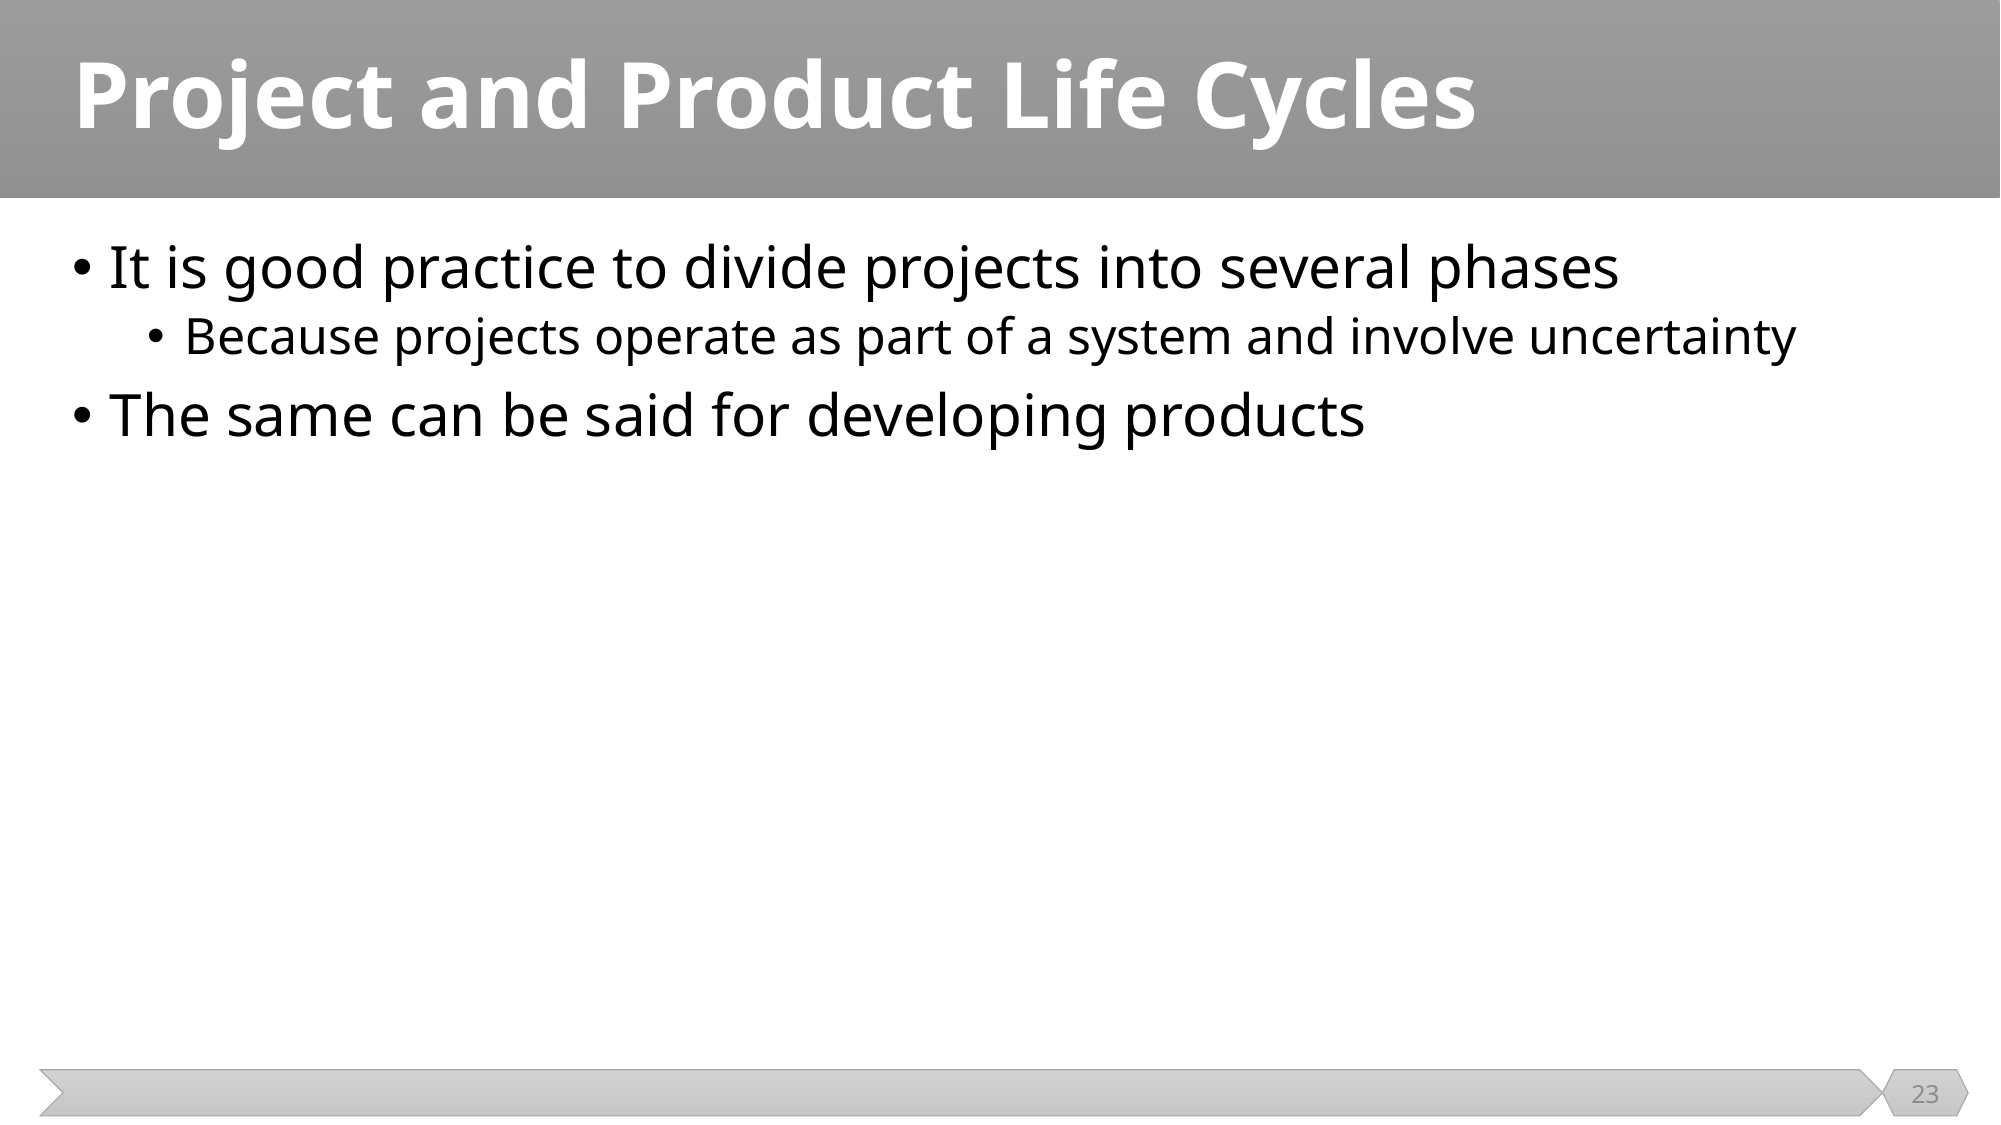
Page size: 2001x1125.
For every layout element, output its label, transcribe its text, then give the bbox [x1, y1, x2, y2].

title Project and Product Life Cycles [56, 0, 1969, 199]
list It is good practice to divide projects into several phases Because projects operate as part of a system and involve uncertainty The same can be said for developing products [56, 230, 1969, 1010]
slide_number 23 [1882, 1065, 1969, 1125]
